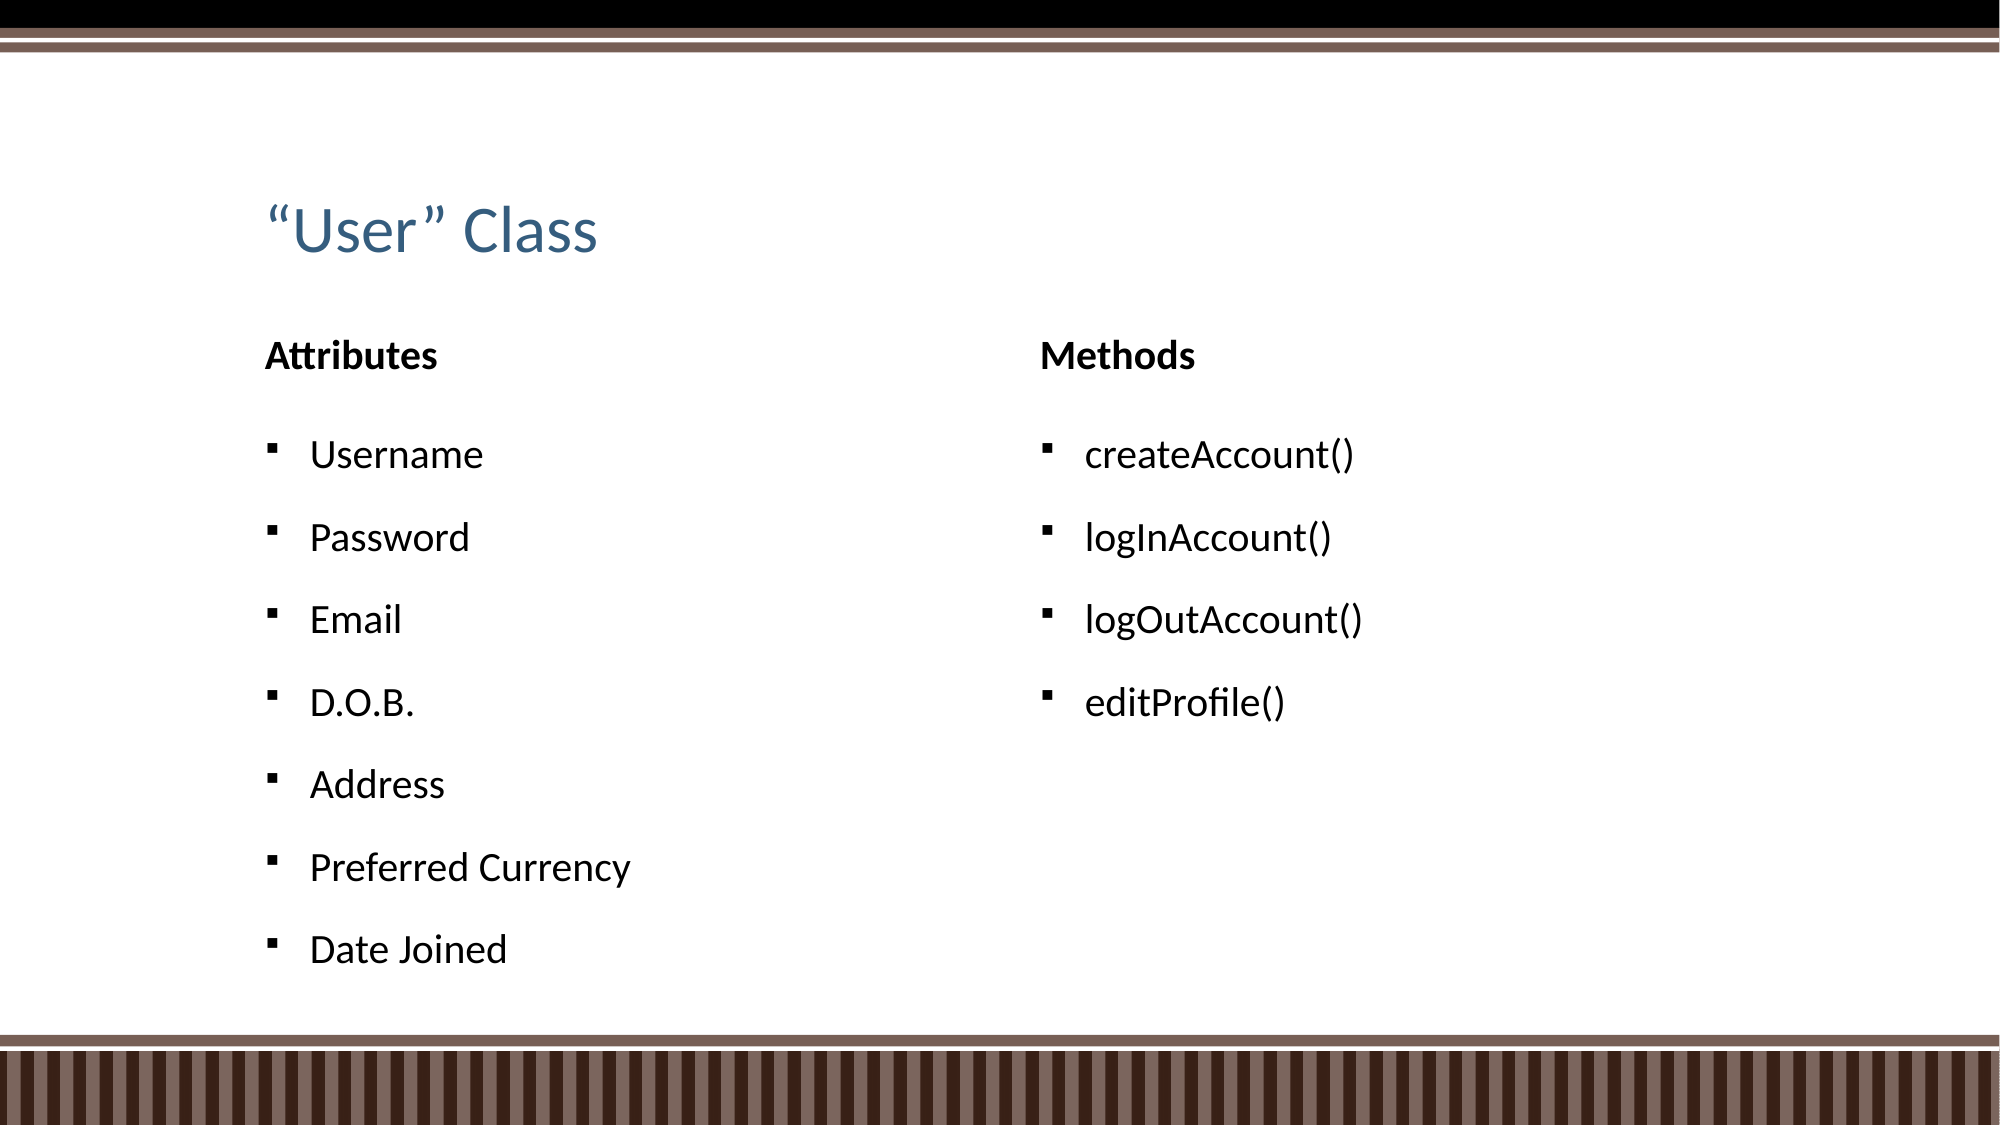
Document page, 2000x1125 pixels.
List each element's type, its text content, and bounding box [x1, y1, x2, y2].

list createAccount() logInAccount() logOutAccount() editProfile() [1024, 425, 1750, 988]
title “User” Class [249, 99, 1750, 275]
list Methods [1024, 299, 1750, 413]
list Attributes [249, 299, 975, 413]
list Username Password Email D.O.B. Address Preferred Currency Date Joined [249, 425, 975, 988]
